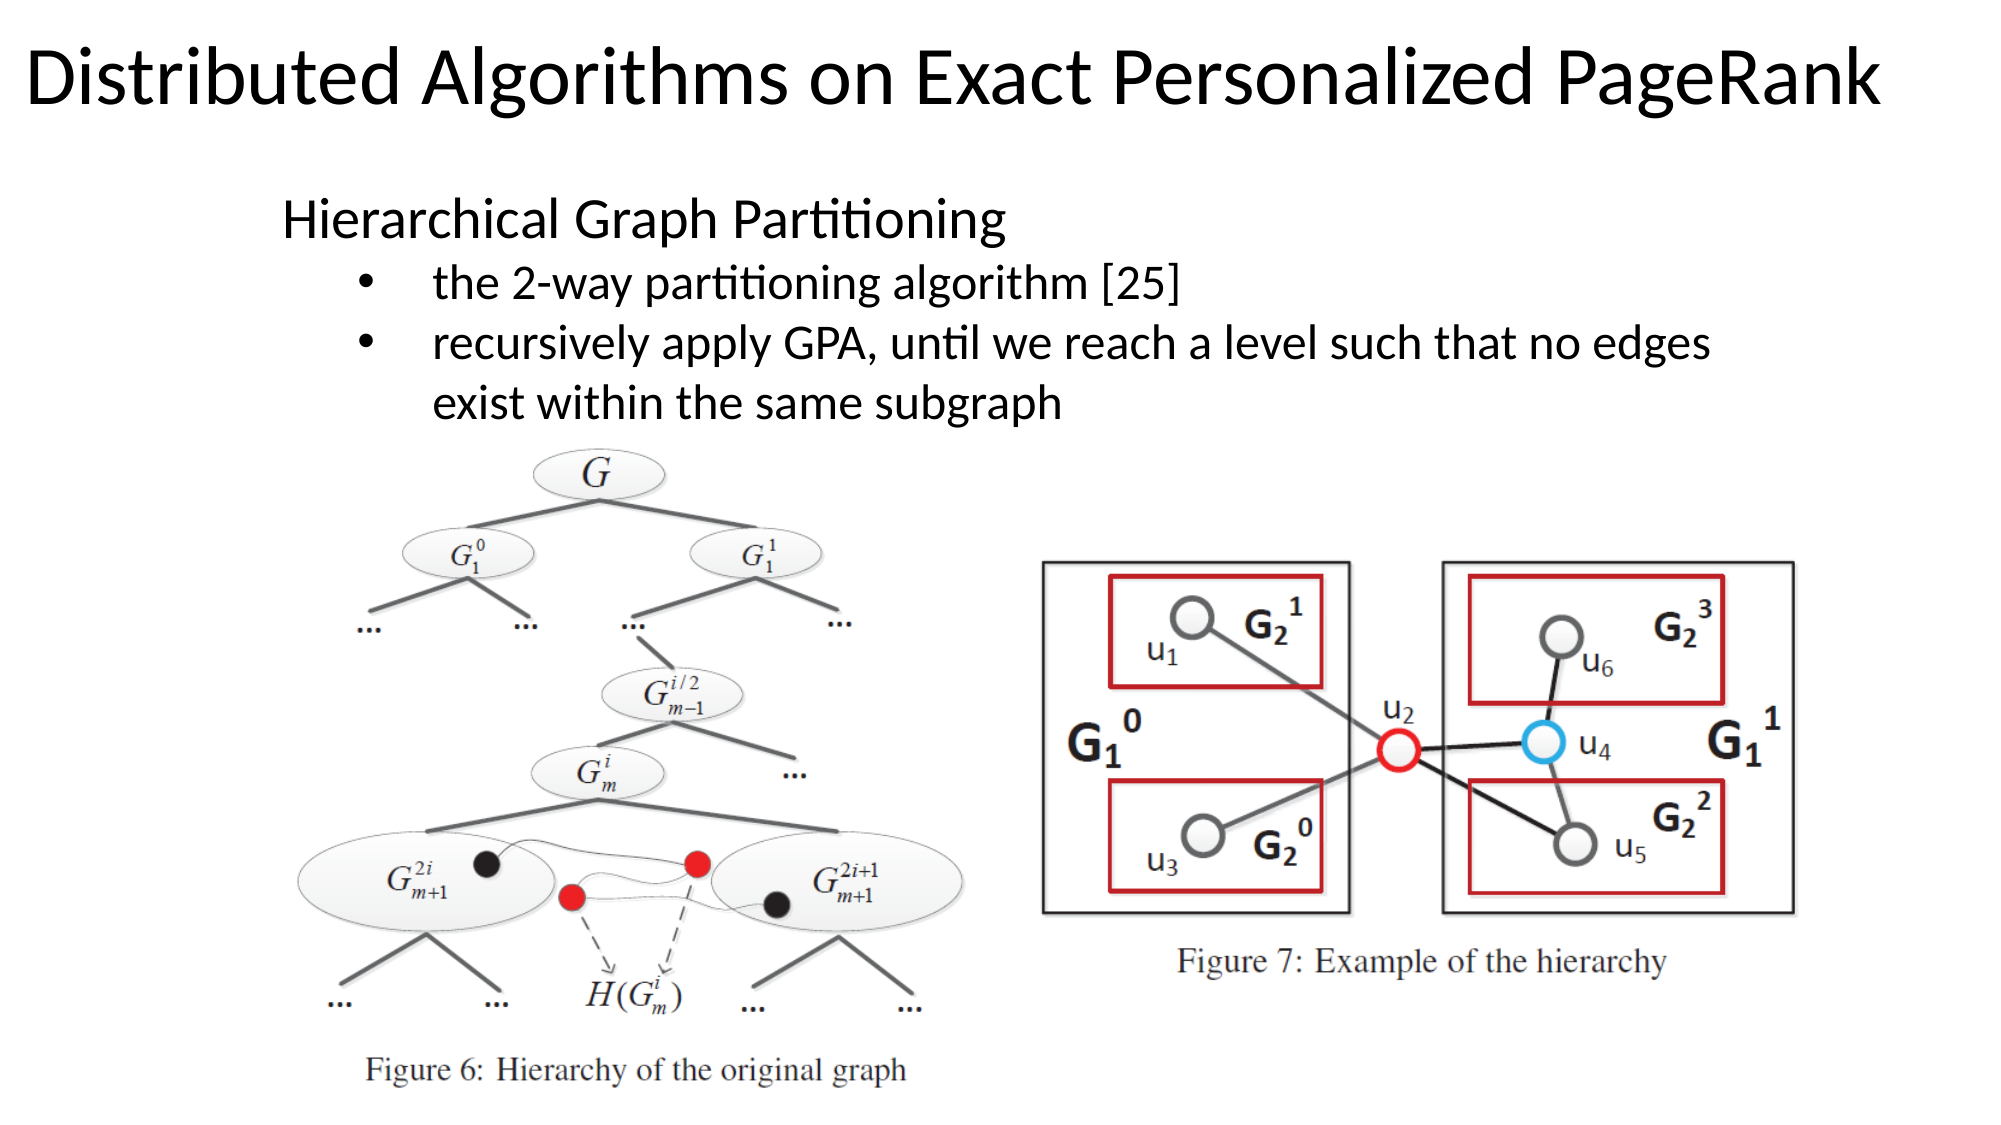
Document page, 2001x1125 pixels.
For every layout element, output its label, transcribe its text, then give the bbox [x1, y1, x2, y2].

text_box Hierarchical Graph Partitioning the 2-way partitioning algorithm [25] recursively apply GPA, until we reach a level such that no edges exist within the same subgraph [267, 172, 1733, 438]
picture [1027, 546, 1814, 989]
text_box Distributed Algorithms on Exact Personalized PageRank [10, 13, 1935, 129]
picture [294, 439, 973, 1096]
